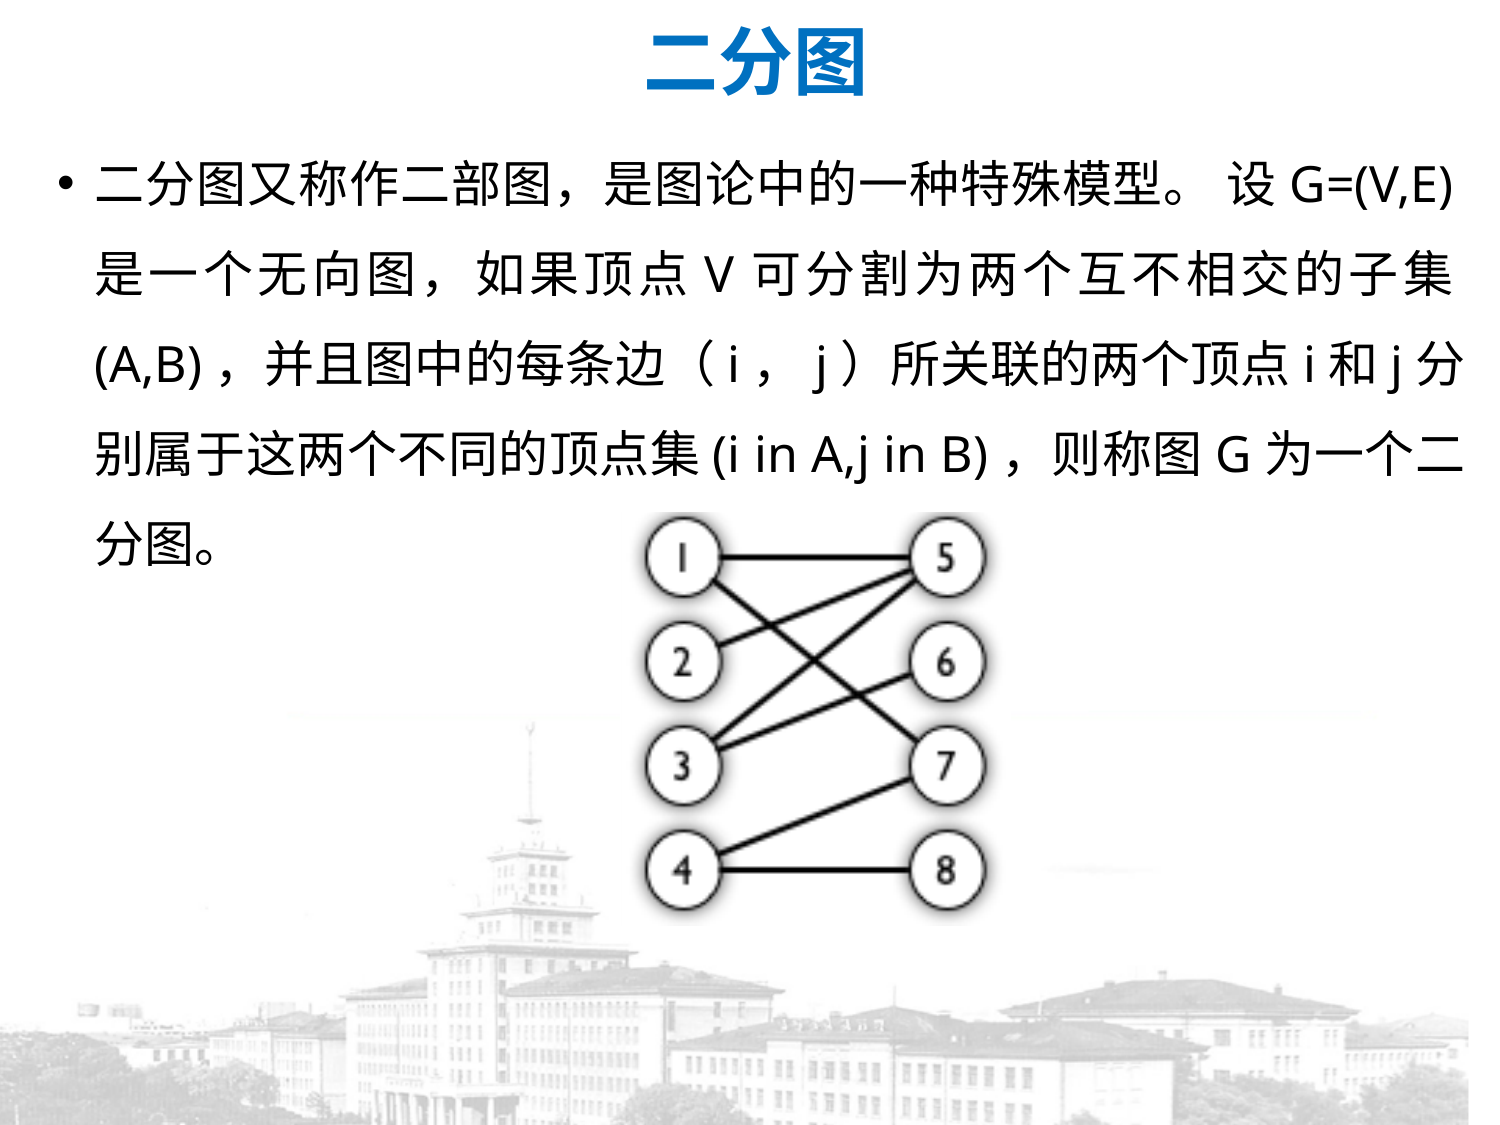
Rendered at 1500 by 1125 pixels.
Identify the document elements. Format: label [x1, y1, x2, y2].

text_box [0, 3, 1500, 1125]
picture [620, 512, 1011, 926]
